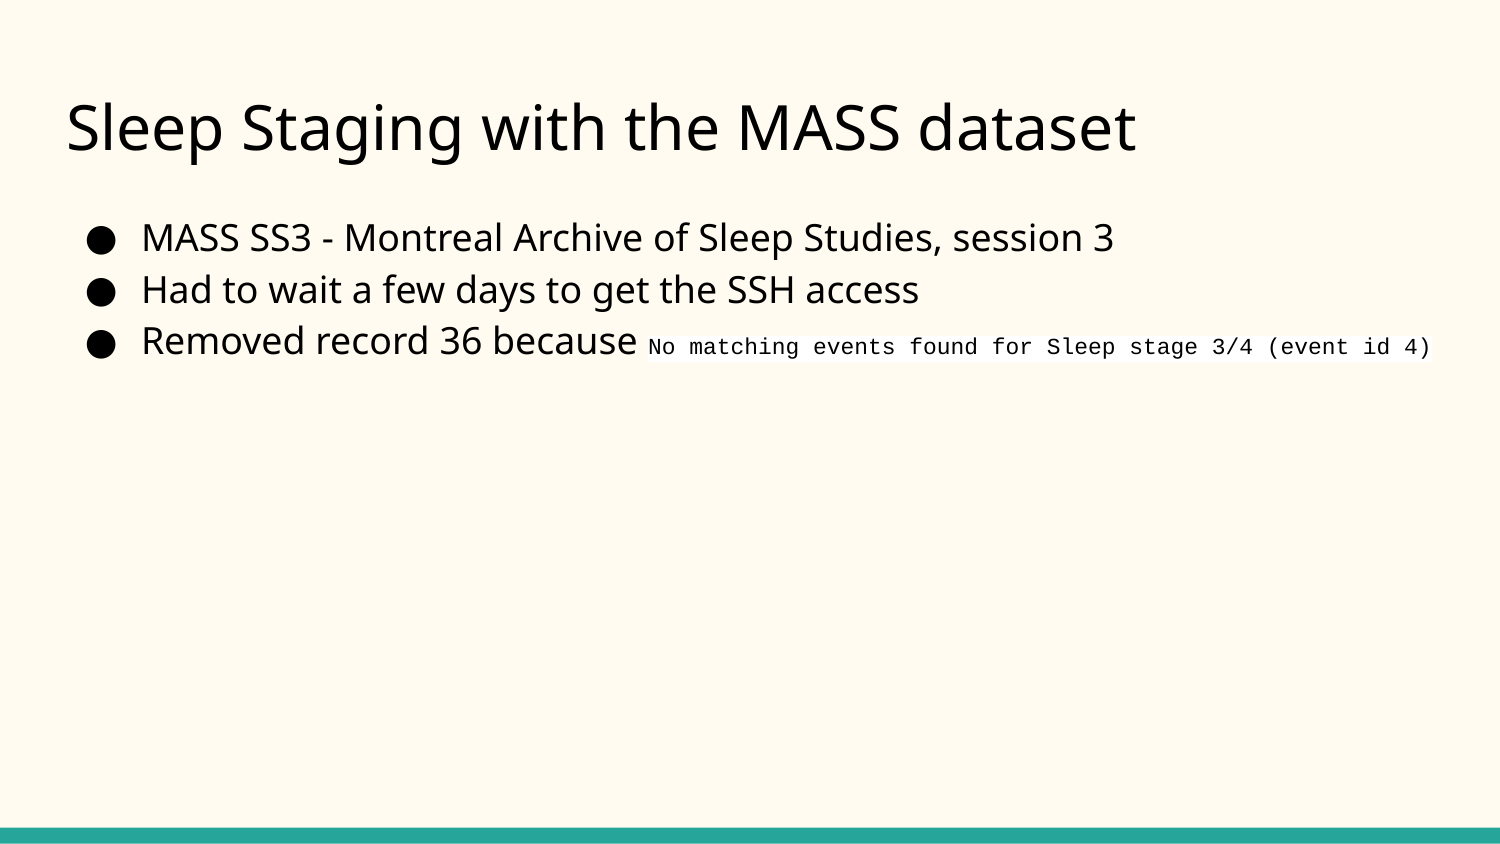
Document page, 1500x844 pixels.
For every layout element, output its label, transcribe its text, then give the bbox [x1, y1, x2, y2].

list MASS SS3 - Montreal Archive of Sleep Studies, session 3 Had to wait a few days to get the SSH access Removed record 36 because No matching events found for Sleep stage 3/4 (event id 4) [51, 192, 1449, 750]
title Sleep Staging with the MASS dataset [51, 72, 1449, 174]
